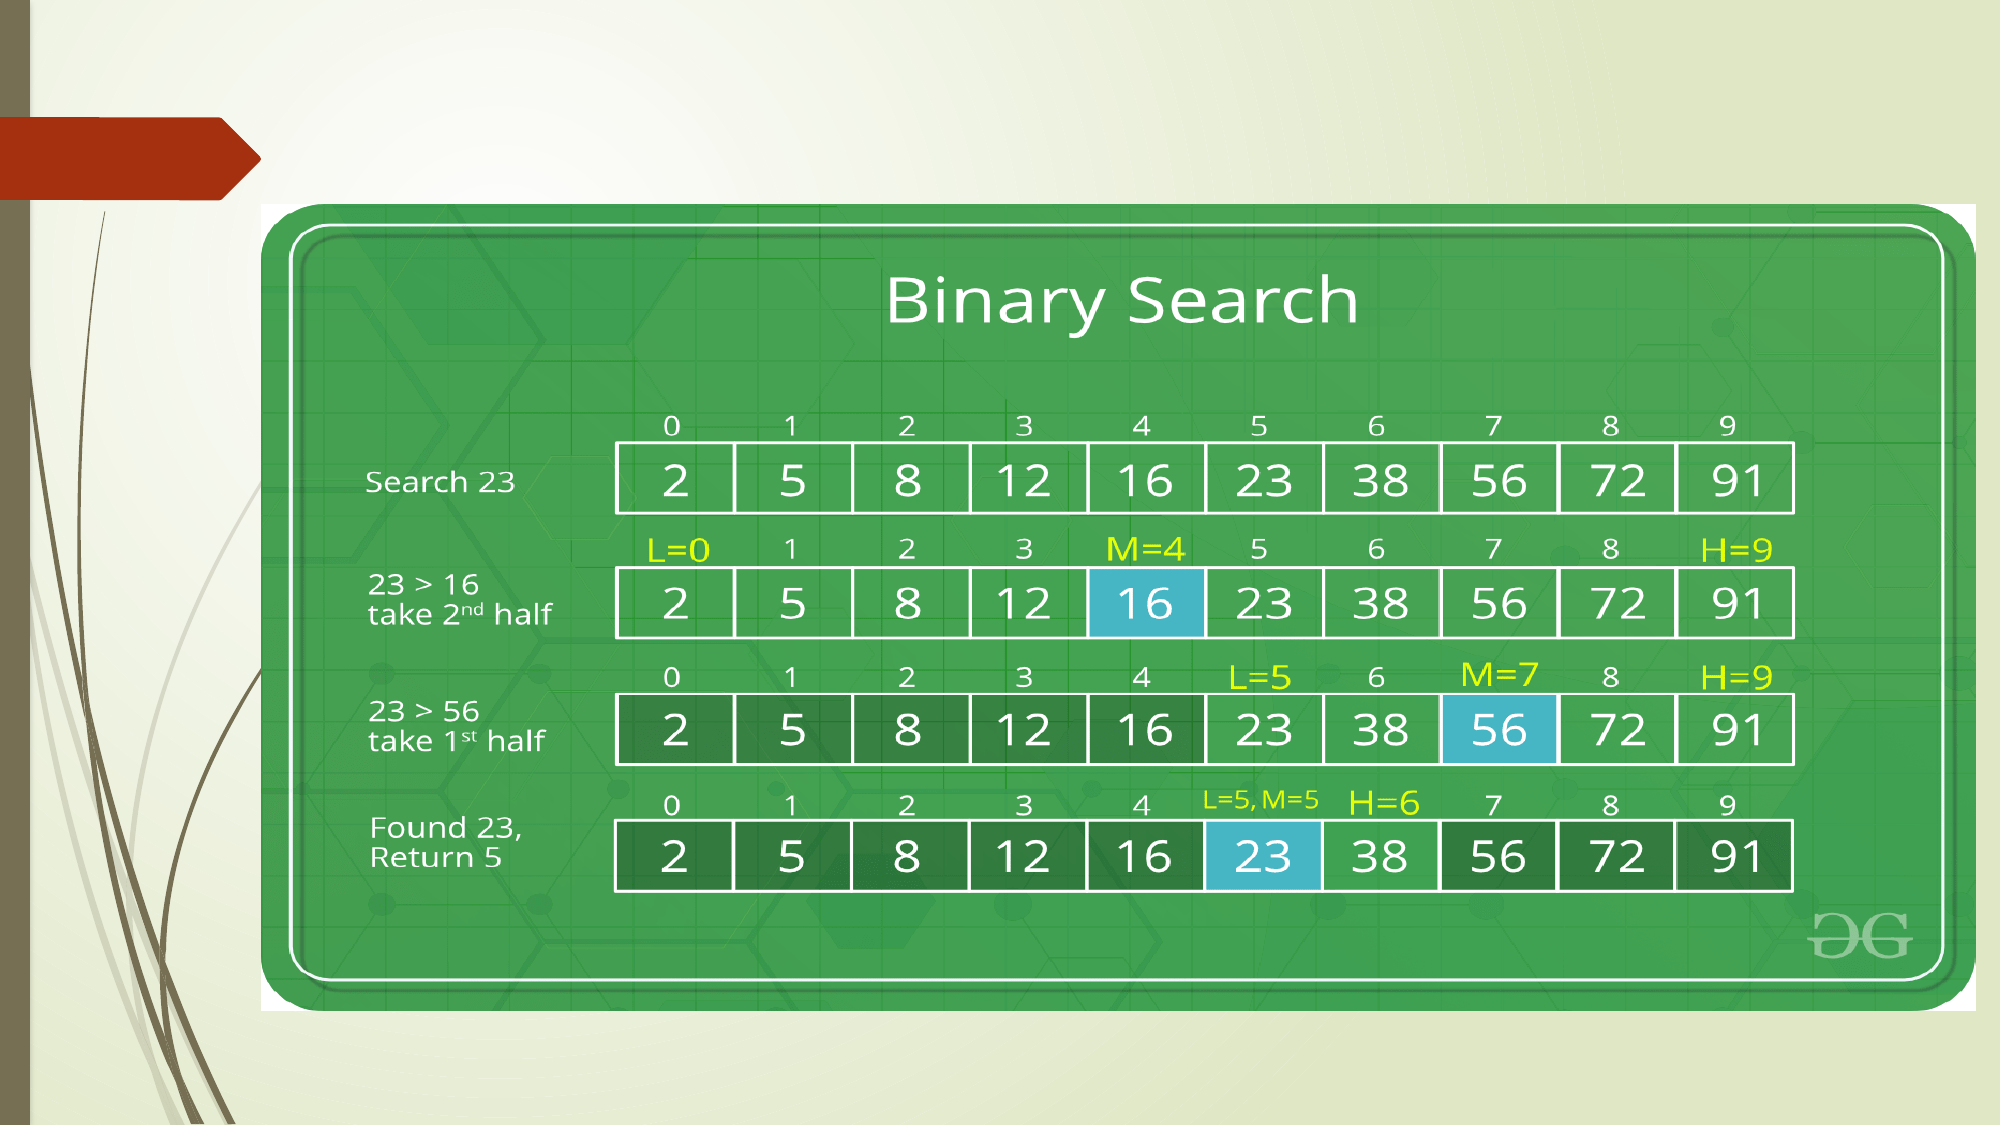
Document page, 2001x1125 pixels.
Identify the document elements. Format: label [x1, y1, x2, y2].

picture [261, 204, 1976, 1012]
